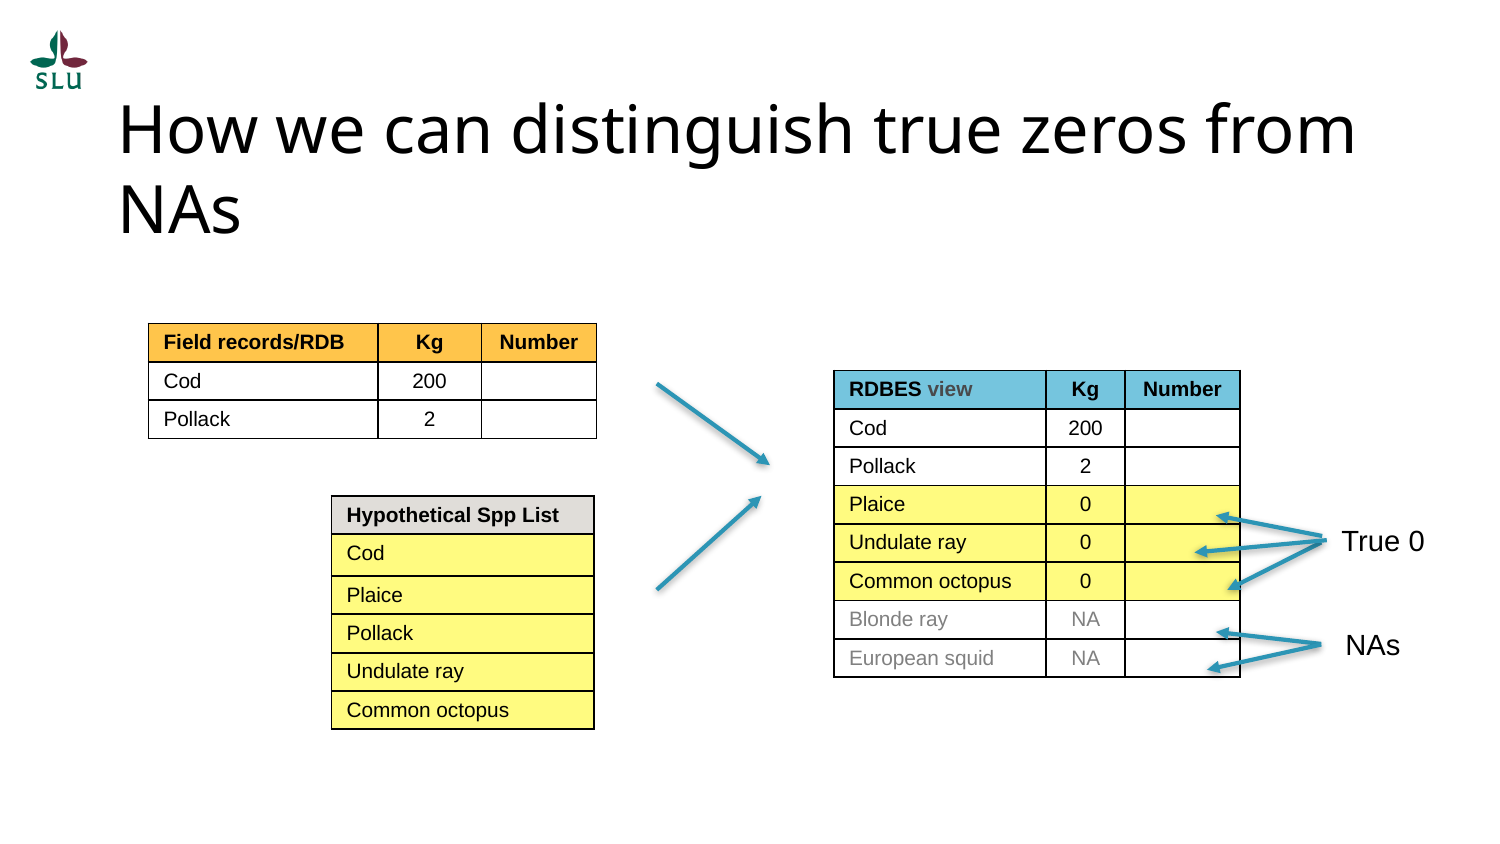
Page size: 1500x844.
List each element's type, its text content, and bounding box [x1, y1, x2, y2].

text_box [656, 383, 771, 466]
table_cell Pollack [149, 401, 377, 438]
table_header Kg [1047, 371, 1124, 408]
table_cell 0 [1047, 486, 1124, 523]
title How we can distinguish true zeros from NAs [102, 155, 1453, 254]
table_header Number [1126, 371, 1239, 408]
table_cell [1126, 410, 1239, 446]
table_cell 2 [1047, 448, 1124, 485]
table_cell [1126, 601, 1239, 638]
table_cell [482, 363, 596, 399]
table_cell Pollack [332, 615, 593, 652]
table_header Field records/RDB [149, 324, 377, 361]
table_cell European squid [835, 640, 1045, 676]
table_cell Cod [835, 410, 1045, 446]
table_cell [1126, 563, 1239, 600]
table_cell Undulate ray [835, 525, 1045, 561]
table_cell Cod [149, 363, 377, 399]
table_cell Pollack [835, 448, 1045, 485]
table_header Hypothetical Spp List [332, 497, 593, 533]
table_cell 0 [1047, 525, 1124, 561]
table_cell [1126, 525, 1210, 561]
table_cell NA [1047, 601, 1124, 638]
table_cell Plaice [835, 486, 1045, 523]
table_cell Cod [332, 535, 593, 575]
table_cell Plaice [332, 577, 593, 613]
table_cell 0 [1047, 563, 1124, 600]
table_cell [1126, 640, 1209, 676]
table_header Kg [379, 324, 481, 361]
table_cell Blonde ray [835, 601, 1045, 638]
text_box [656, 495, 762, 591]
text_box True 0 [1326, 515, 1440, 565]
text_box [1227, 561, 1322, 591]
table_cell Common octopus [835, 563, 1045, 600]
table_cell 200 [1047, 410, 1124, 446]
table_cell [1126, 486, 1239, 523]
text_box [1206, 644, 1322, 670]
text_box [1194, 540, 1327, 553]
text_box NAs [1330, 619, 1416, 669]
table_cell [482, 401, 596, 438]
table_header RDBES view [835, 371, 1045, 408]
table_cell NA [1047, 640, 1124, 676]
table_cell 200 [379, 363, 481, 399]
table_cell Undulate ray [332, 654, 593, 690]
table_cell Common octopus [332, 692, 593, 728]
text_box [1215, 631, 1322, 643]
table_cell 2 [379, 401, 481, 438]
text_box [1215, 514, 1323, 537]
table_cell [1126, 448, 1239, 485]
table_header Number [482, 324, 596, 361]
